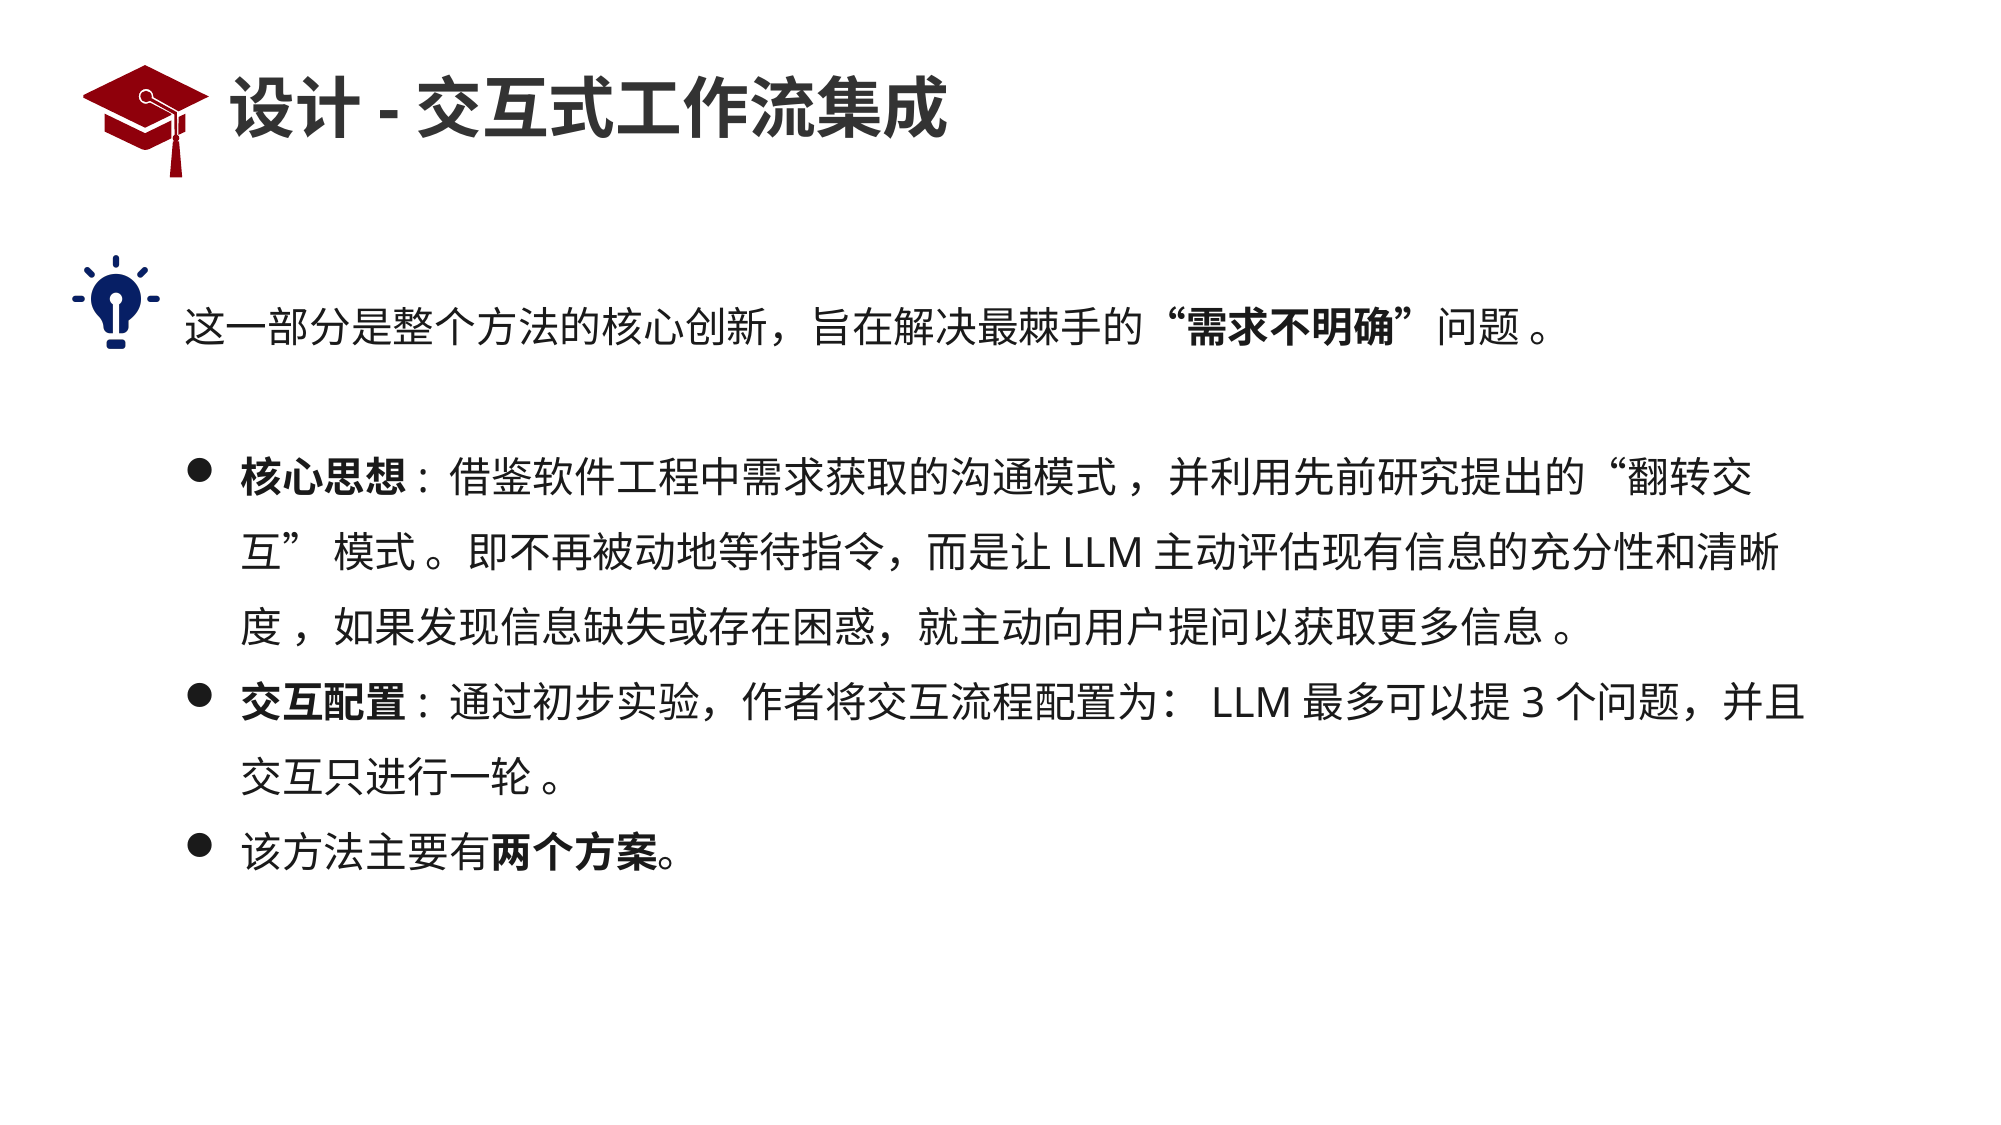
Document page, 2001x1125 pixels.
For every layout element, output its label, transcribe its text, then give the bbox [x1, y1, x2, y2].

picture [66, 252, 166, 352]
text_box 这一部分是整个方法的核心创新，旨在解决最棘手的“需求不明确”问题 。 核心思想: 借鉴软件工程中需求获取的沟通模式 ，并利用先前研究提出的“翻转交互” 模式 。即不再被动地等待指令，而是让LLM主动评估现有信息的充分性和清晰度 ，如果发现信息缺失或存在困惑，就主动向用户提问以获取更多信息 。 交互配置: 通过初步实验，作者将交互流程配置为：LLM最多可以提3个问题，并且交互只进行一轮 。 该方法主要有两个方案。 [169, 268, 1831, 457]
title 设计-交互式工作流集成 [213, 55, 1613, 168]
